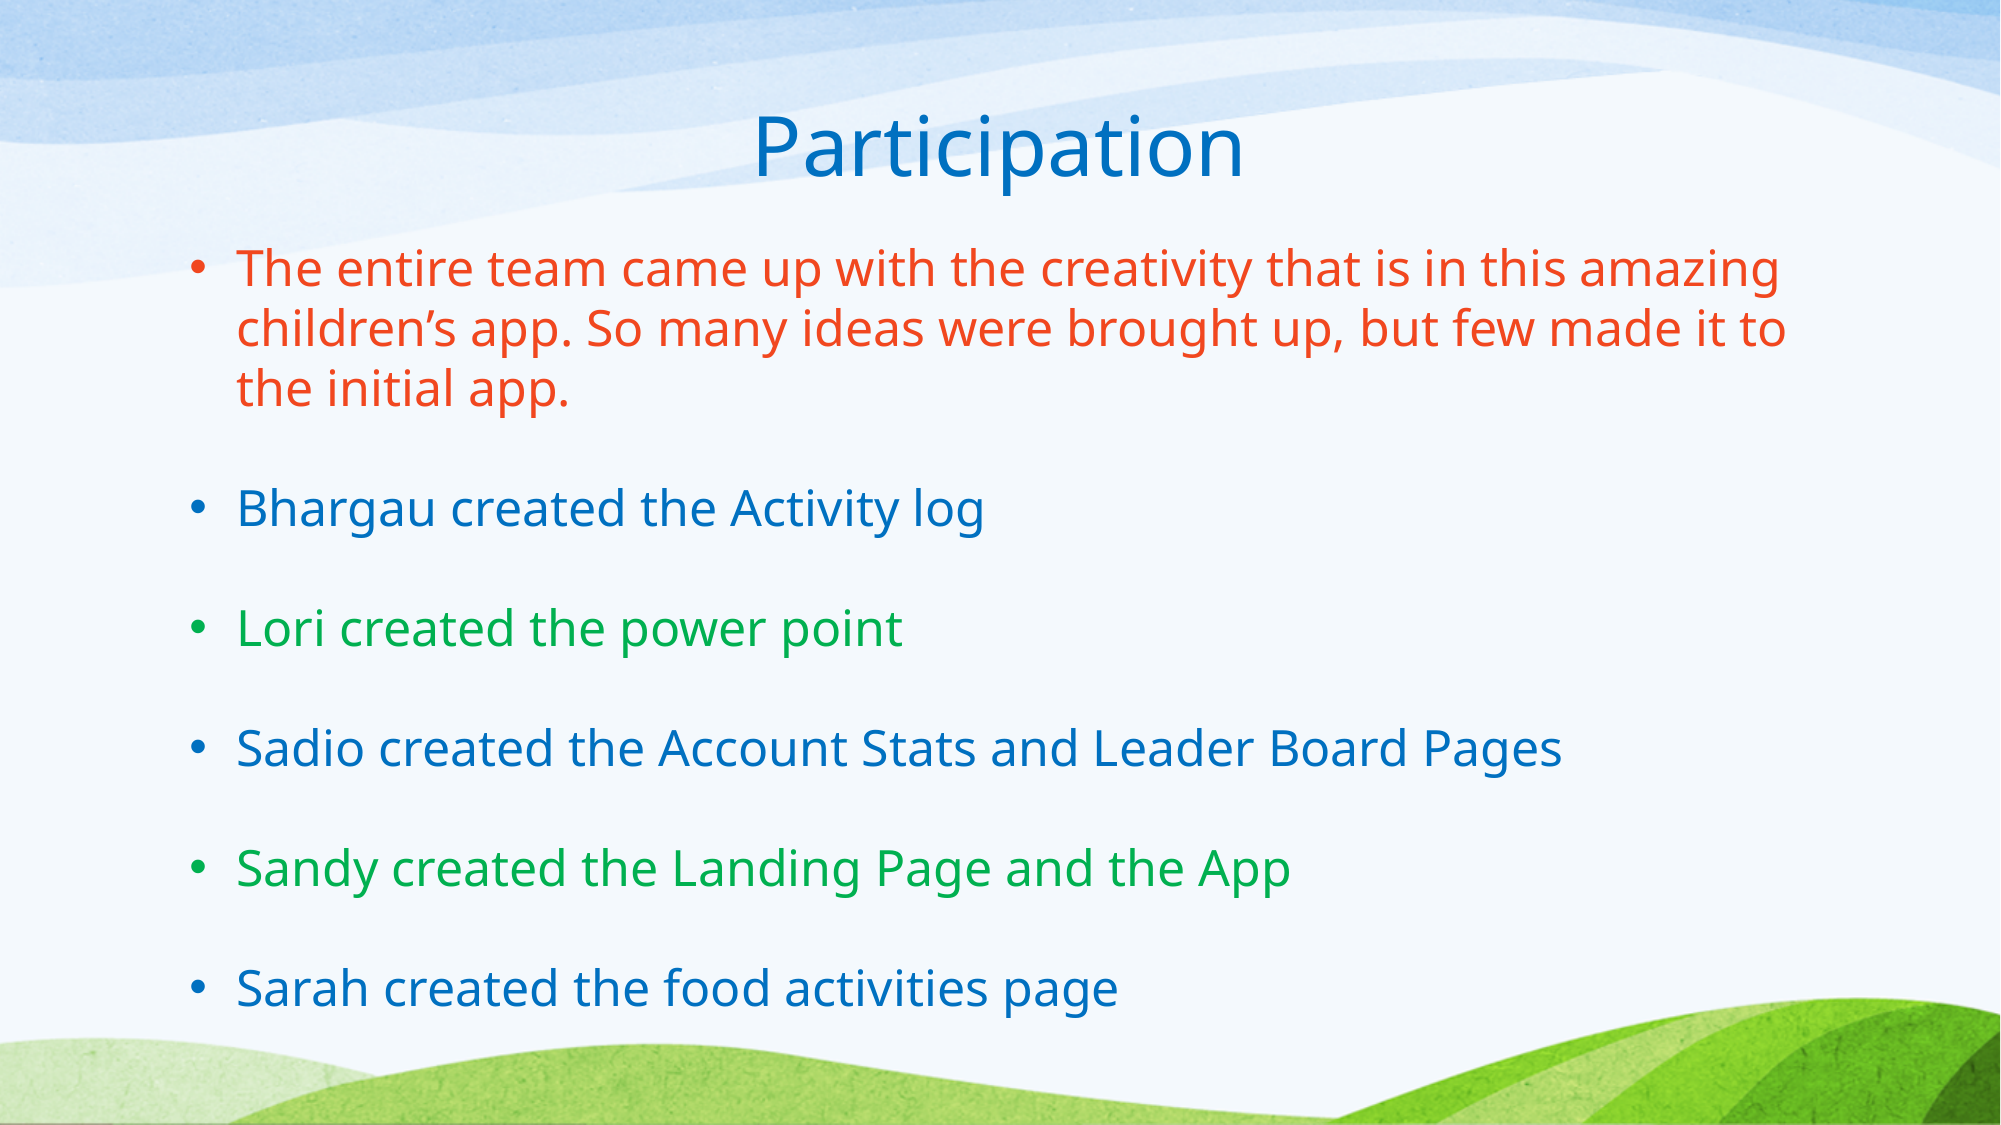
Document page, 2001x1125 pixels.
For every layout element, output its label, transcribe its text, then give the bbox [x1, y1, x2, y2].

title Participation [174, 50, 1825, 229]
picture [0, 0, 2001, 1125]
text_box The entire team came up with the creativity that is in this amazing children’s app. So many ideas were brought up, but few made it to the initial app. Bhargau created the Activity log Lori created the power point Sadio created the Account Stats and Leader Board Pages Sandy created the Landing Page and the App Sarah created the food activities page [174, 229, 1825, 1069]
